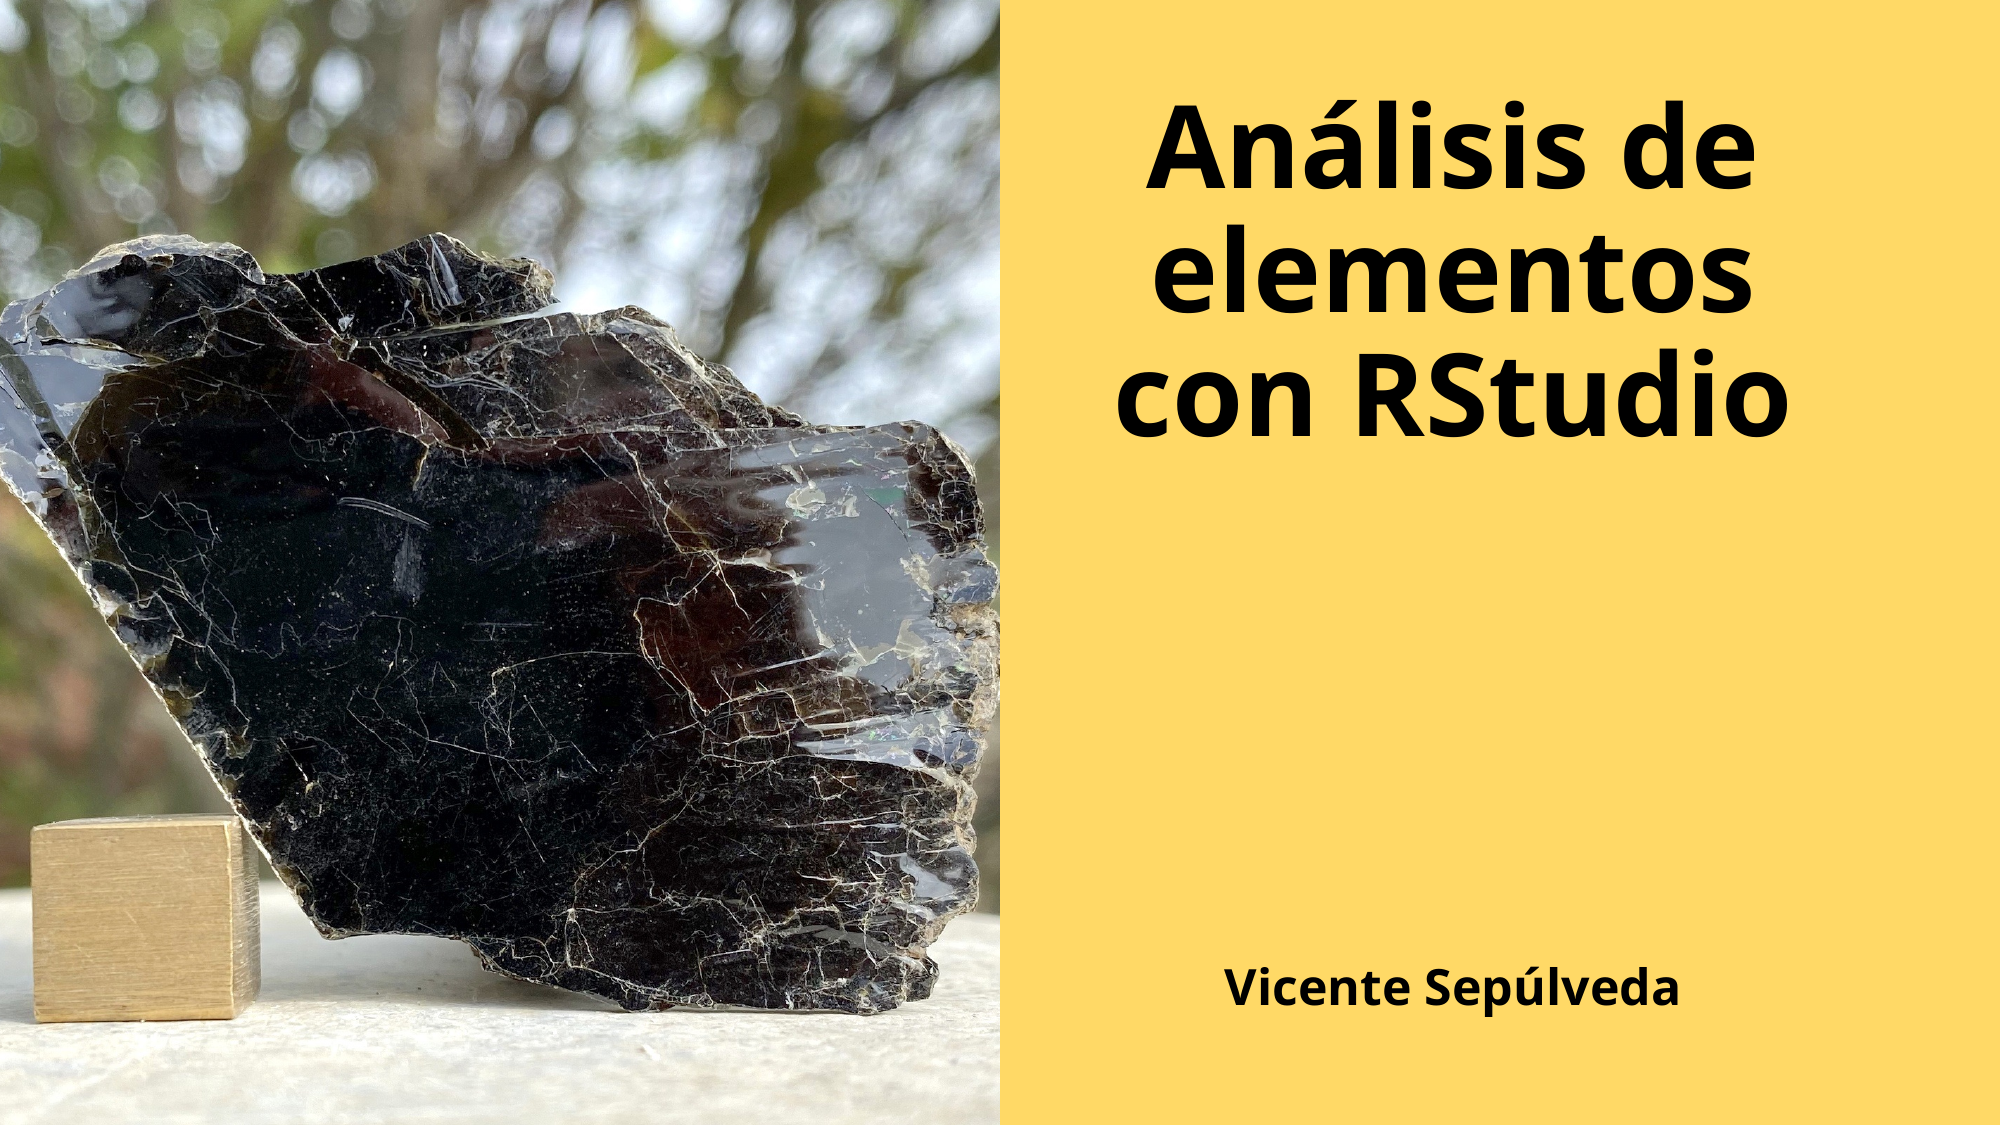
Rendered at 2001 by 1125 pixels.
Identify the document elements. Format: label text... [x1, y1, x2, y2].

subtitle Vicente Sepúlveda [1078, 636, 1829, 1024]
title Análisis de elementos con RStudio [1078, 38, 1829, 512]
picture [0, 0, 1000, 1125]
